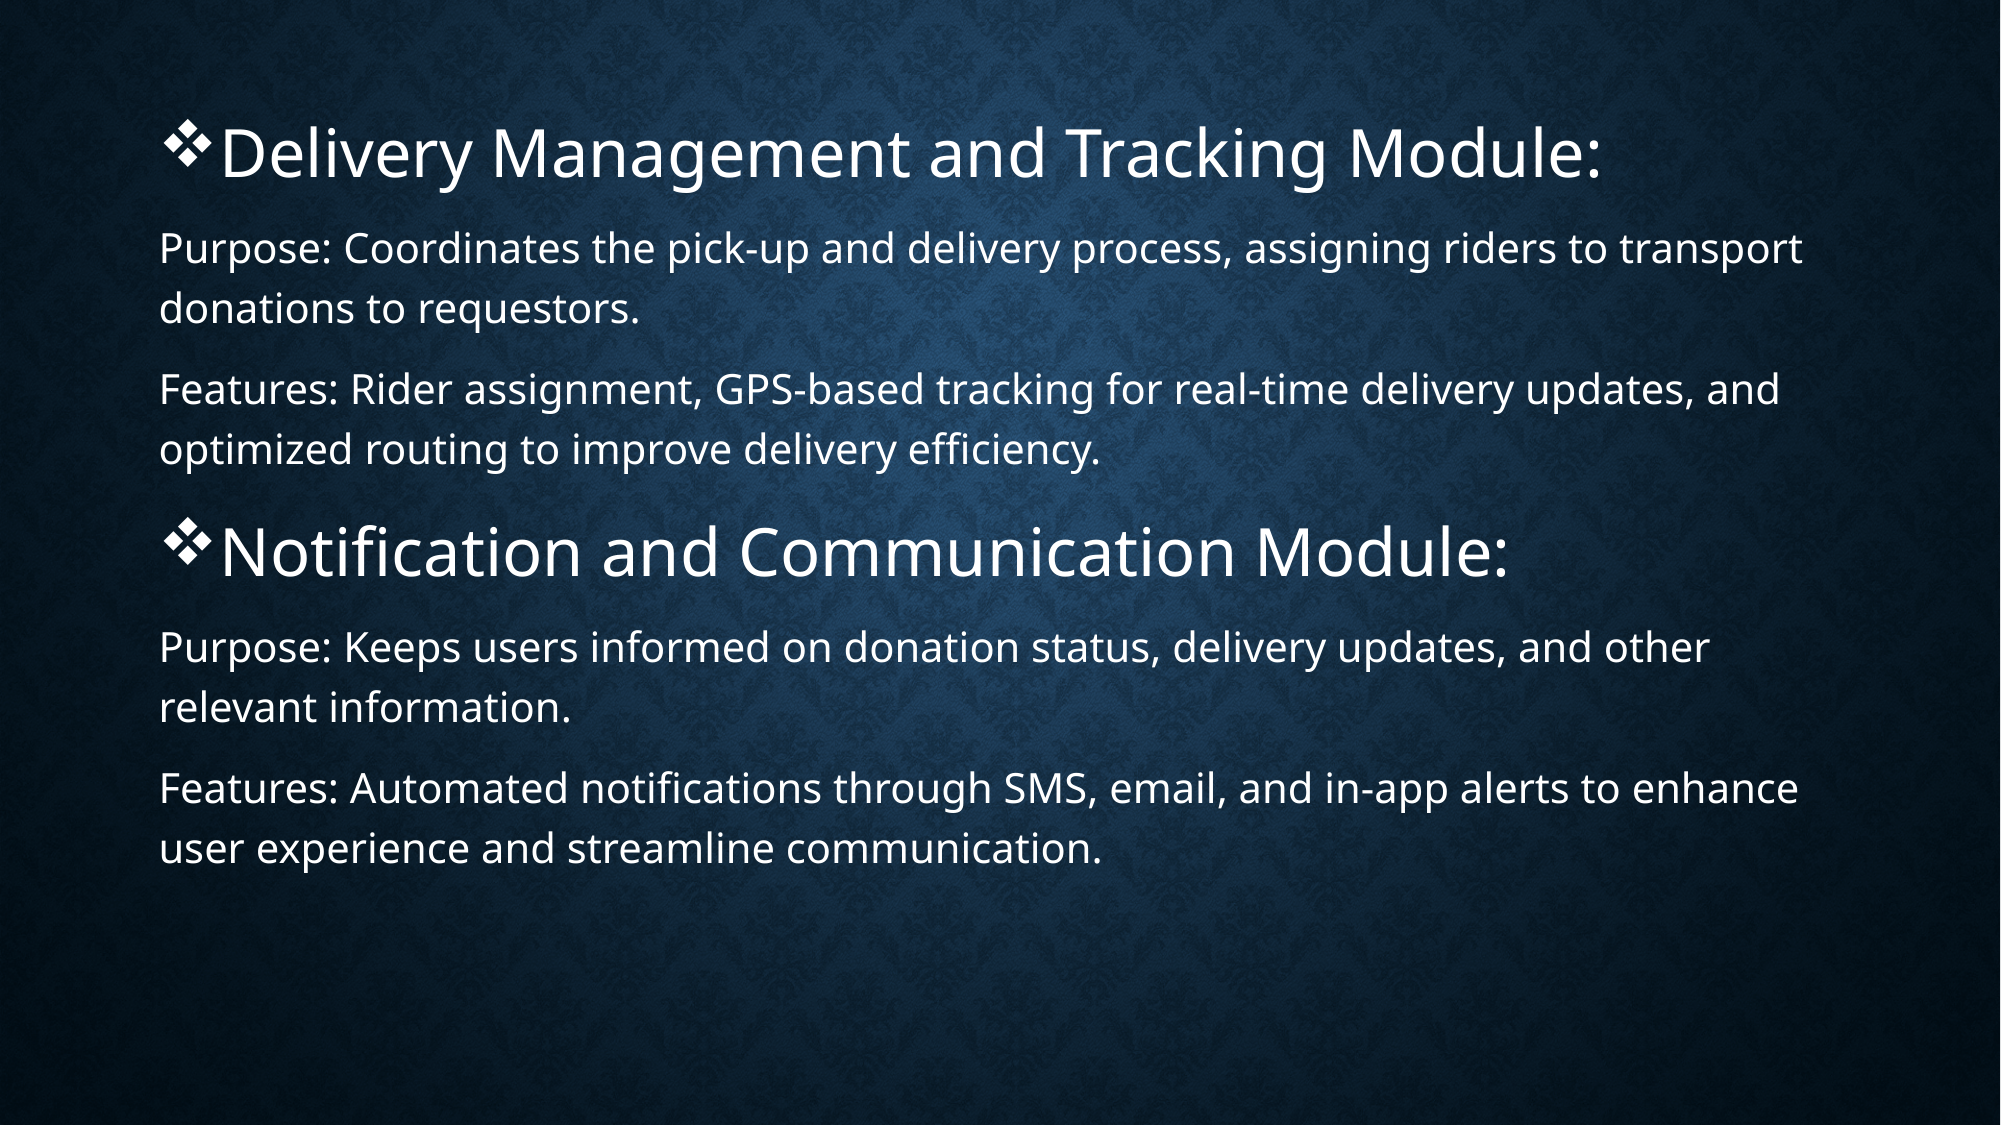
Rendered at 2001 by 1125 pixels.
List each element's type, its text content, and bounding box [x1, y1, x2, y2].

list Delivery Management and Tracking Module: Purpose: Coordinates the pick-up and delivery process, assigning riders to transport donations to requestors. Features: Rider assignment, GPS-based tracking for real-time delivery updates, and optimized routing to improve delivery efficiency. Notification and Communication Module: Purpose: Keeps users informed on donation status, delivery updates, and other relevant information. Features: Automated notifications through SMS, email, and in-app alerts to enhance user experience and streamline communication. [143, 87, 1849, 1045]
